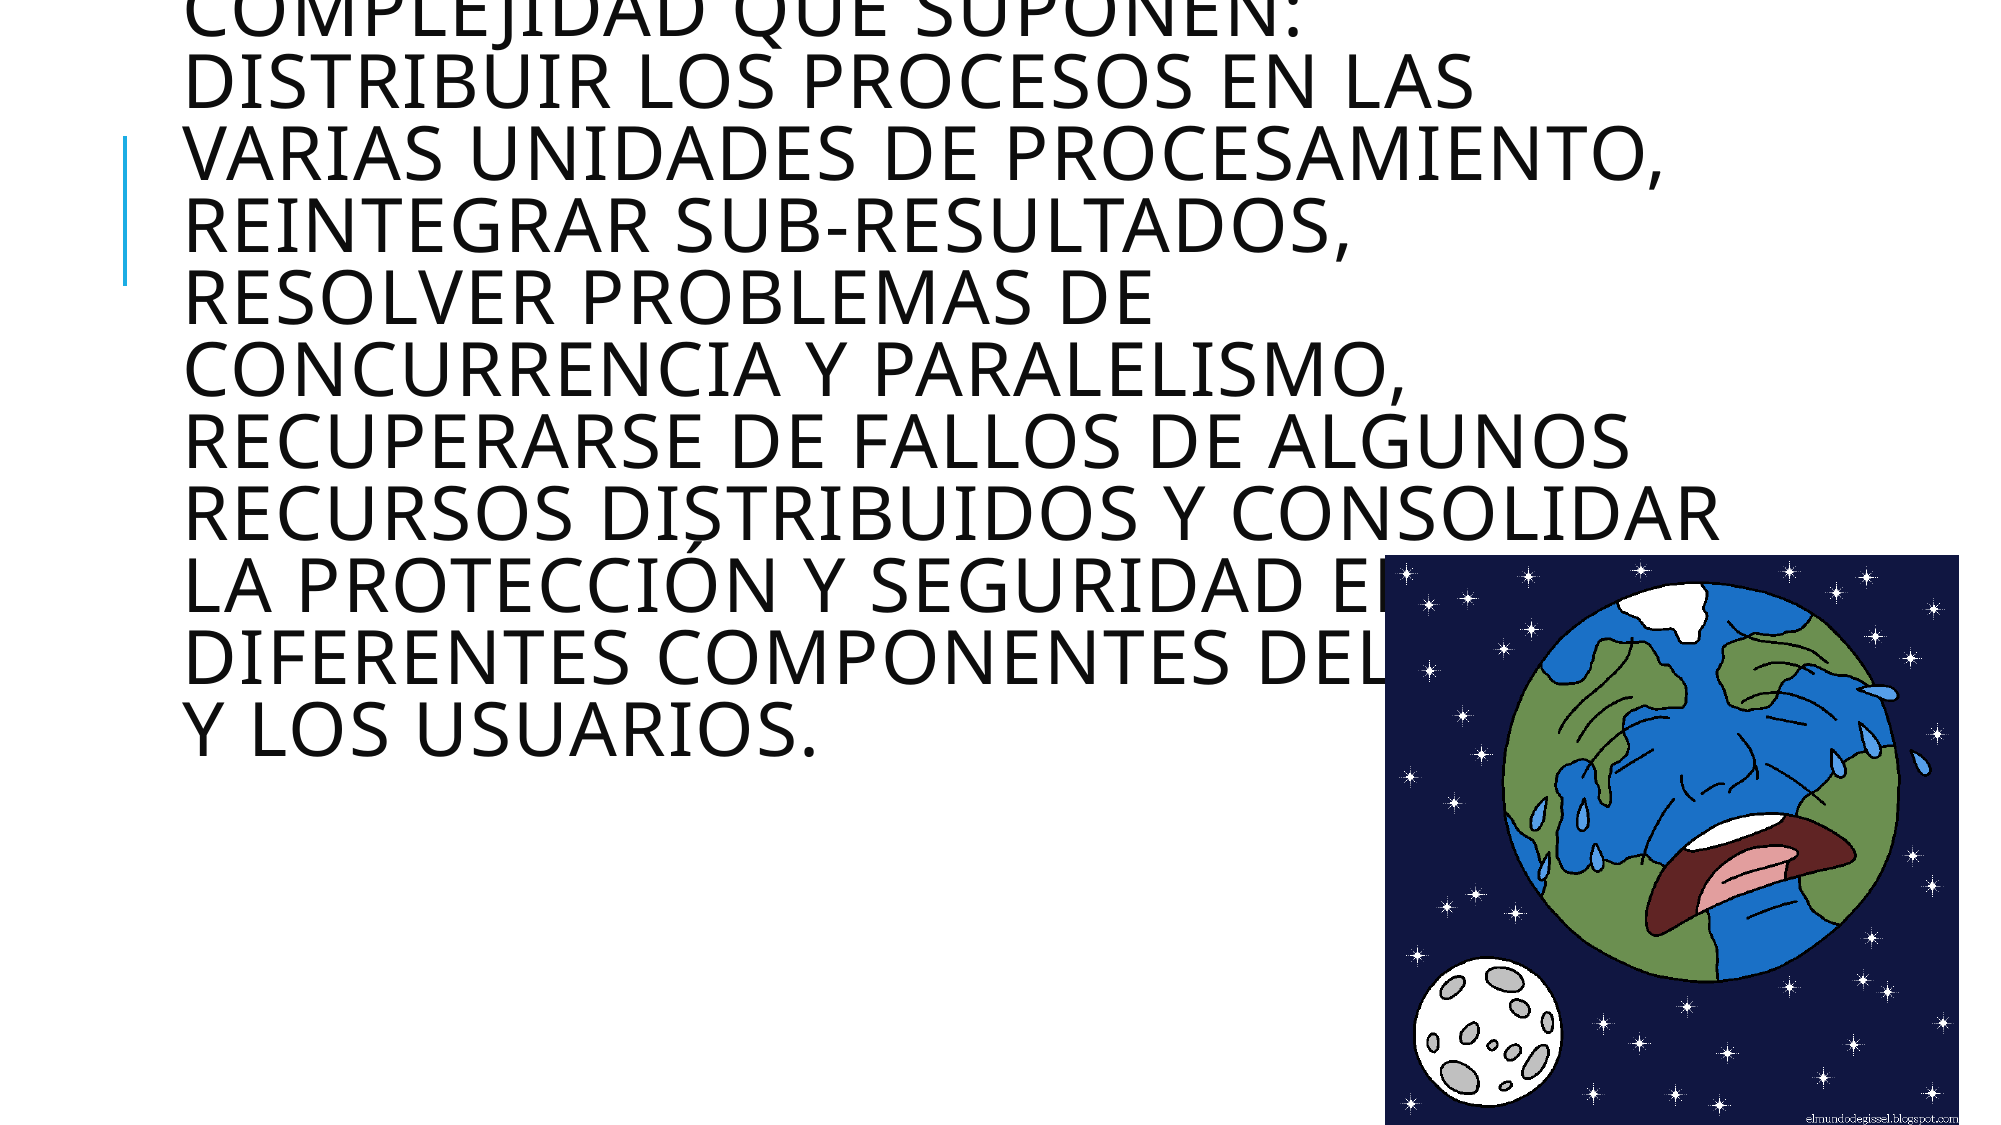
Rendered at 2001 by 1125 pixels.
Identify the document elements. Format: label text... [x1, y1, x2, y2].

title en la realidad no se ha conseguido crear uno del todo, por la complejidad que suponen: distribuir los procesos en las varias unidades de procesamiento, reintegrar sub-resultados, resolver problemas de concurrencia y paralelismo, recuperarse de fallos de algunos recursos distribuidos y consolidar la protección y seguridad entre los diferentes componentes del sistema y los usuarios. [168, 96, 1763, 600]
picture [1385, 555, 1959, 1125]
